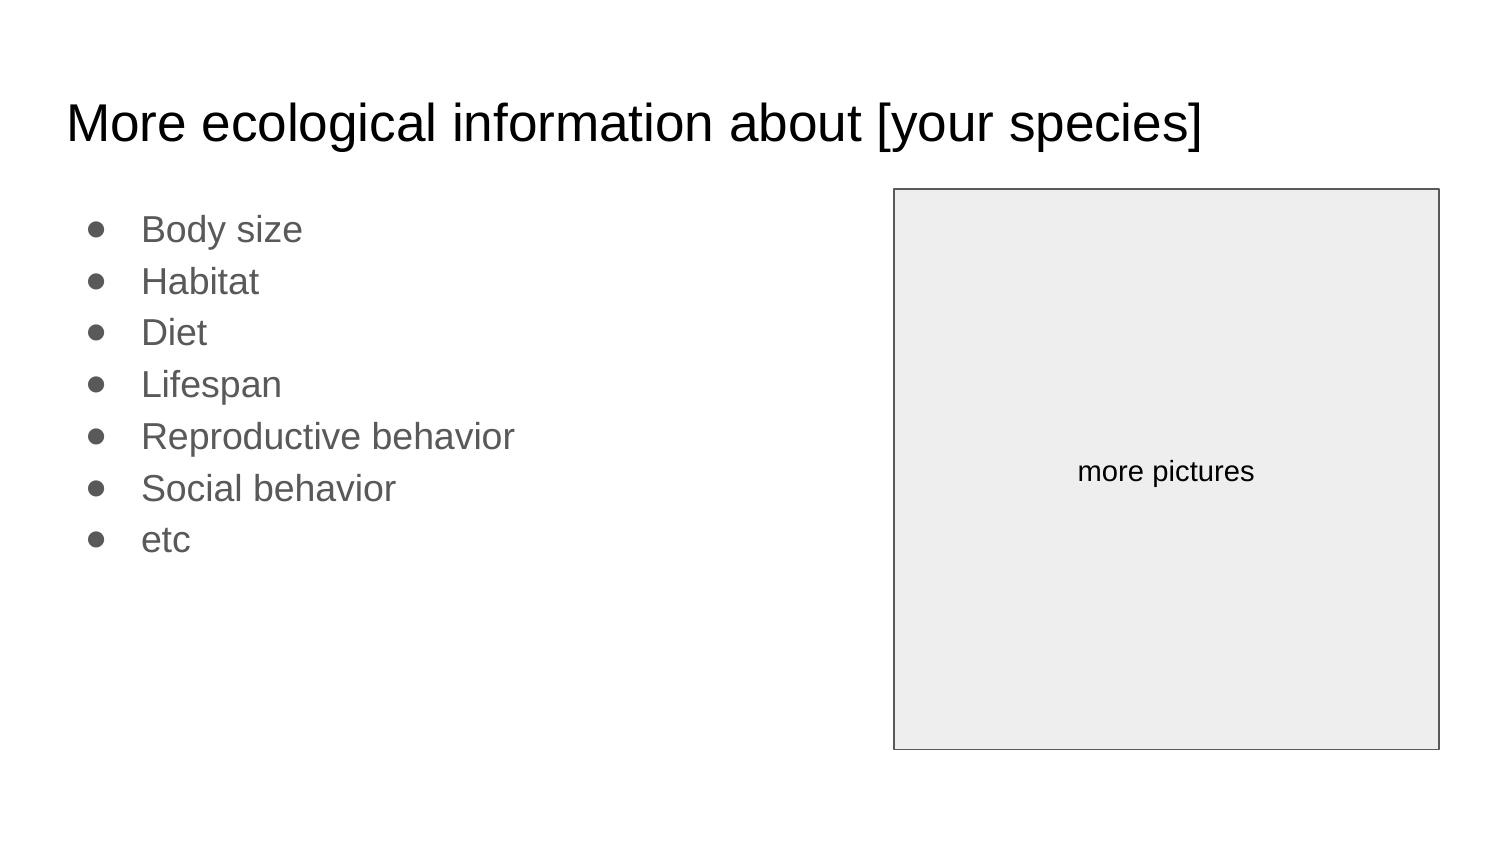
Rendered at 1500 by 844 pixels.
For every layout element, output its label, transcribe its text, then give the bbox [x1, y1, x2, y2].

list Body size Habitat Diet Lifespan Reproductive behavior Social behavior etc [51, 183, 884, 744]
title More ecological information about [your species] [51, 72, 1449, 167]
text_box more pictures [893, 189, 1440, 750]
